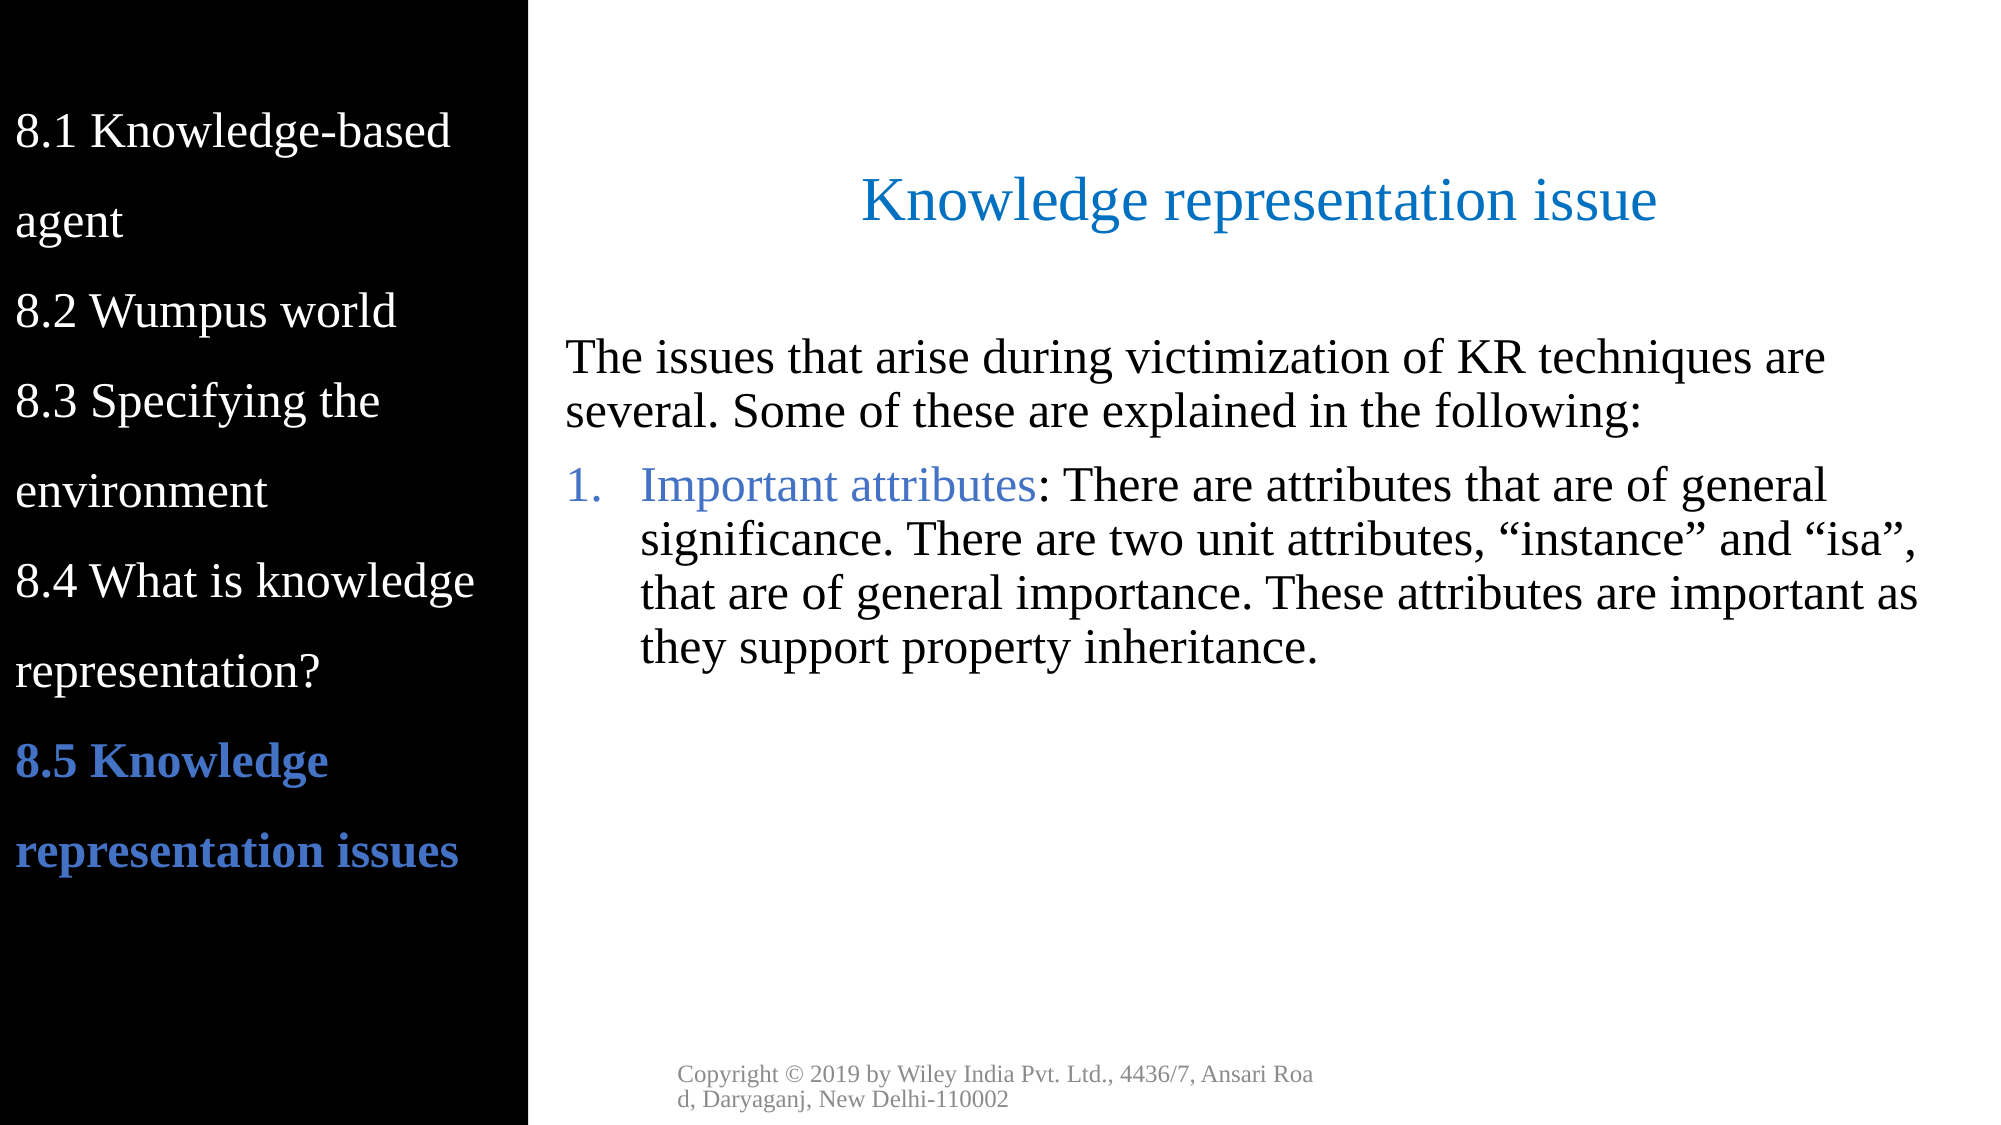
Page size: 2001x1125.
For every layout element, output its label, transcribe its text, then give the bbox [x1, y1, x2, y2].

text_box 8.1 Knowledge-based agent 8.2 Wumpus world 8.3 Specifying the environment 8.4 What is knowledge representation? 8.5 Knowledge representation issues [0, 0, 529, 1125]
footer Copyright © 2019 by Wiley India Pvt. Ltd., 4436/7, Ansari Road, Daryaganj, New Delhi-110002 [662, 1042, 1338, 1103]
list Knowledge representation issue The issues that arise during victimization of KR techniques are several. Some of these are explained in the following: Important attributes: There are attributes that are of general significance. There are two unit attributes, “instance” and “isa”, that are of general importance. These attributes are important as they support property inheritance. [550, 78, 1970, 893]
